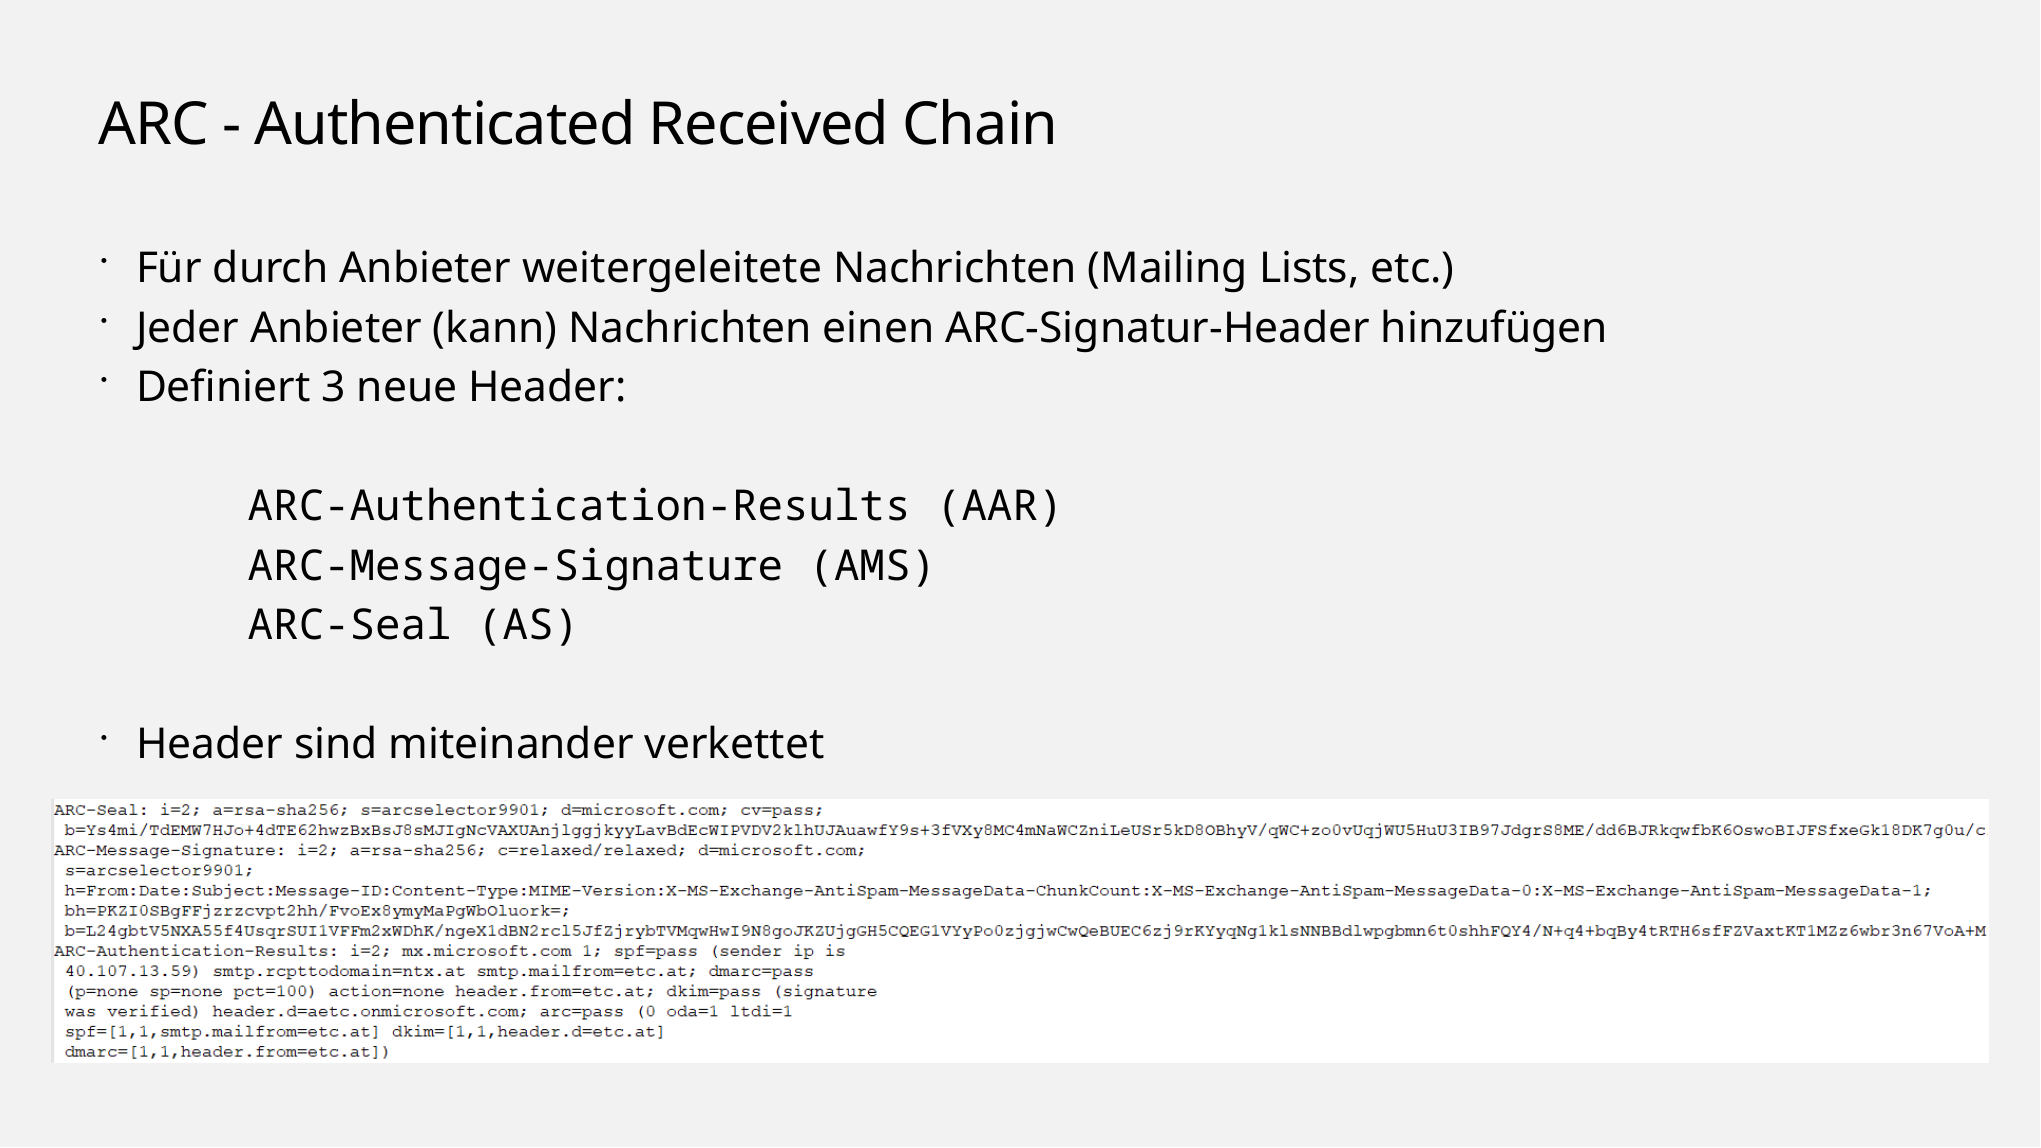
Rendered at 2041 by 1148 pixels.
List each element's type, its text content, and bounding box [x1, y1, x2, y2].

picture [50, 799, 1990, 1063]
list Für durch Anbieter weitergeleitete Nachrichten (Mailing Lists, etc.) Jeder Anbieter (kann) Nachrichten einen ARC-Signatur-Header hinzufügen Definiert 3 neue Header: ARC-Authentication-Results (AAR) ARC-Message-Signature (AMS) ARC-Seal (AS) Header sind miteinander verkettet [97, 240, 1942, 799]
title ARC - Authenticated Received Chain [98, 85, 1943, 158]
